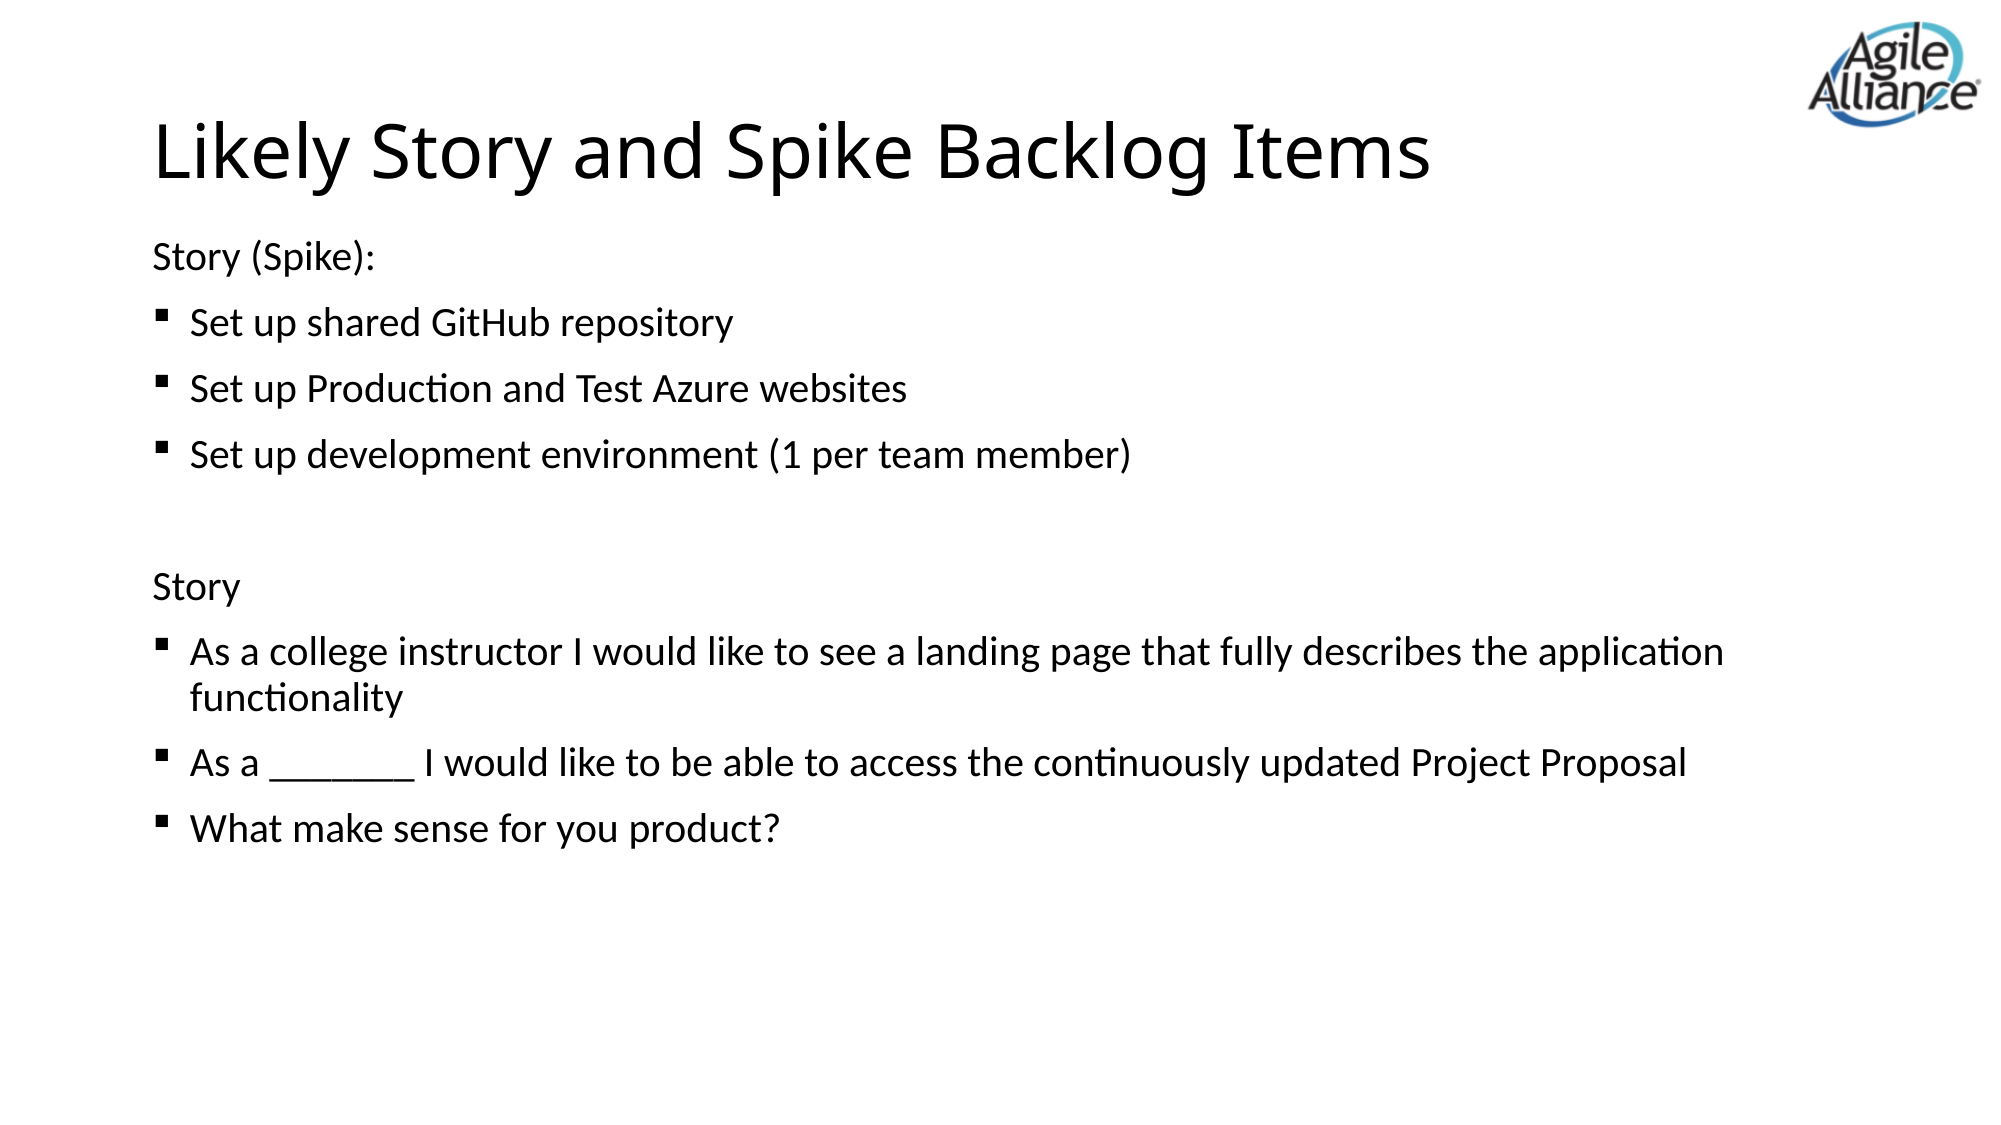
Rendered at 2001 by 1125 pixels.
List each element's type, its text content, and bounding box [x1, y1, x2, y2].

picture [1774, 0, 2000, 144]
list Story (Spike): Set up shared GitHub repository Set up Production and Test Azure websites Set up development environment (1 per team member) Story As a college instructor I would like to see a landing page that fully describes the application functionality As a _______ I would like to be able to access the continuously updated Project Proposal What make sense for you product? [137, 226, 1863, 1032]
title Likely Story and Spike Backlog Items [137, 92, 1863, 215]
